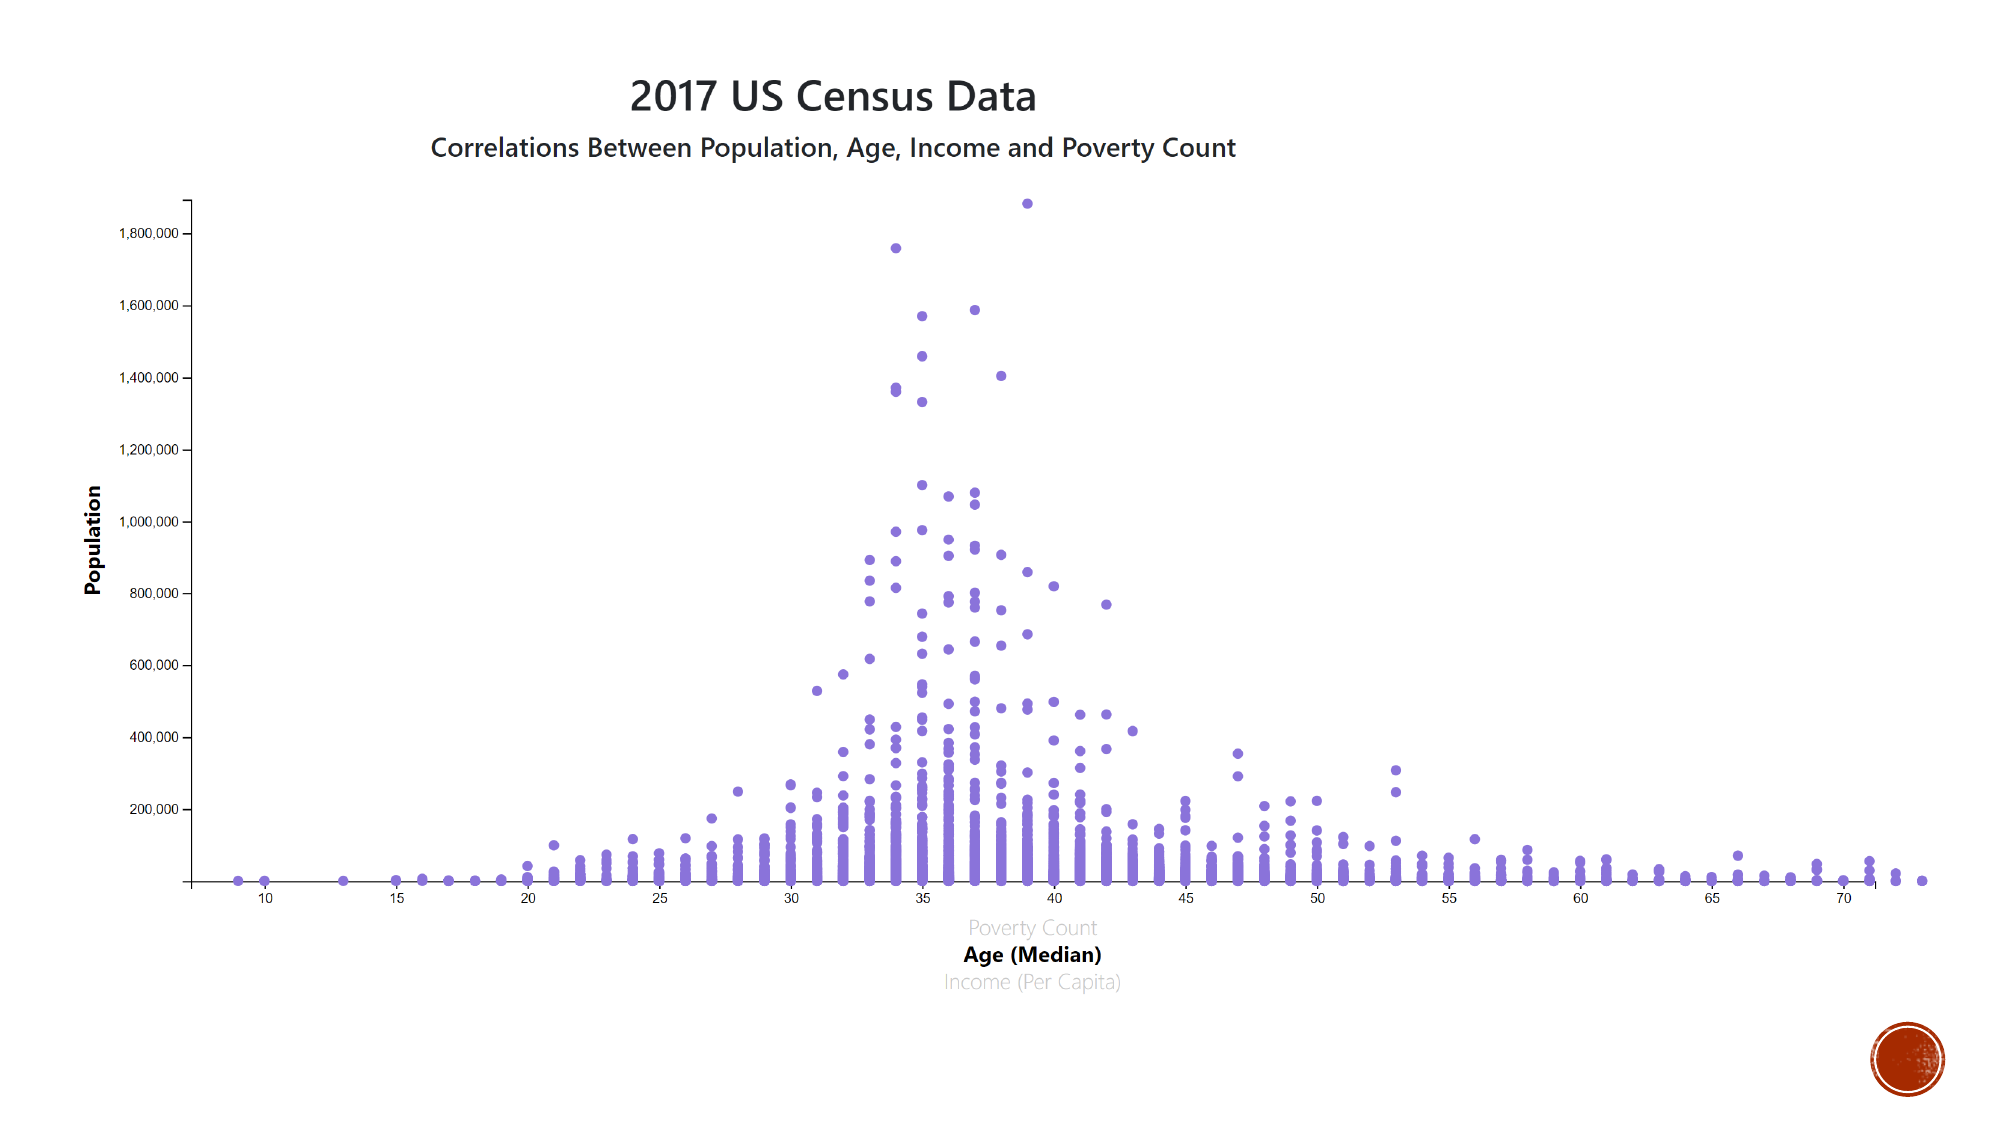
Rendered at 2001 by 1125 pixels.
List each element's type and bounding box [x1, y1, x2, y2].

picture [63, 70, 1937, 1017]
